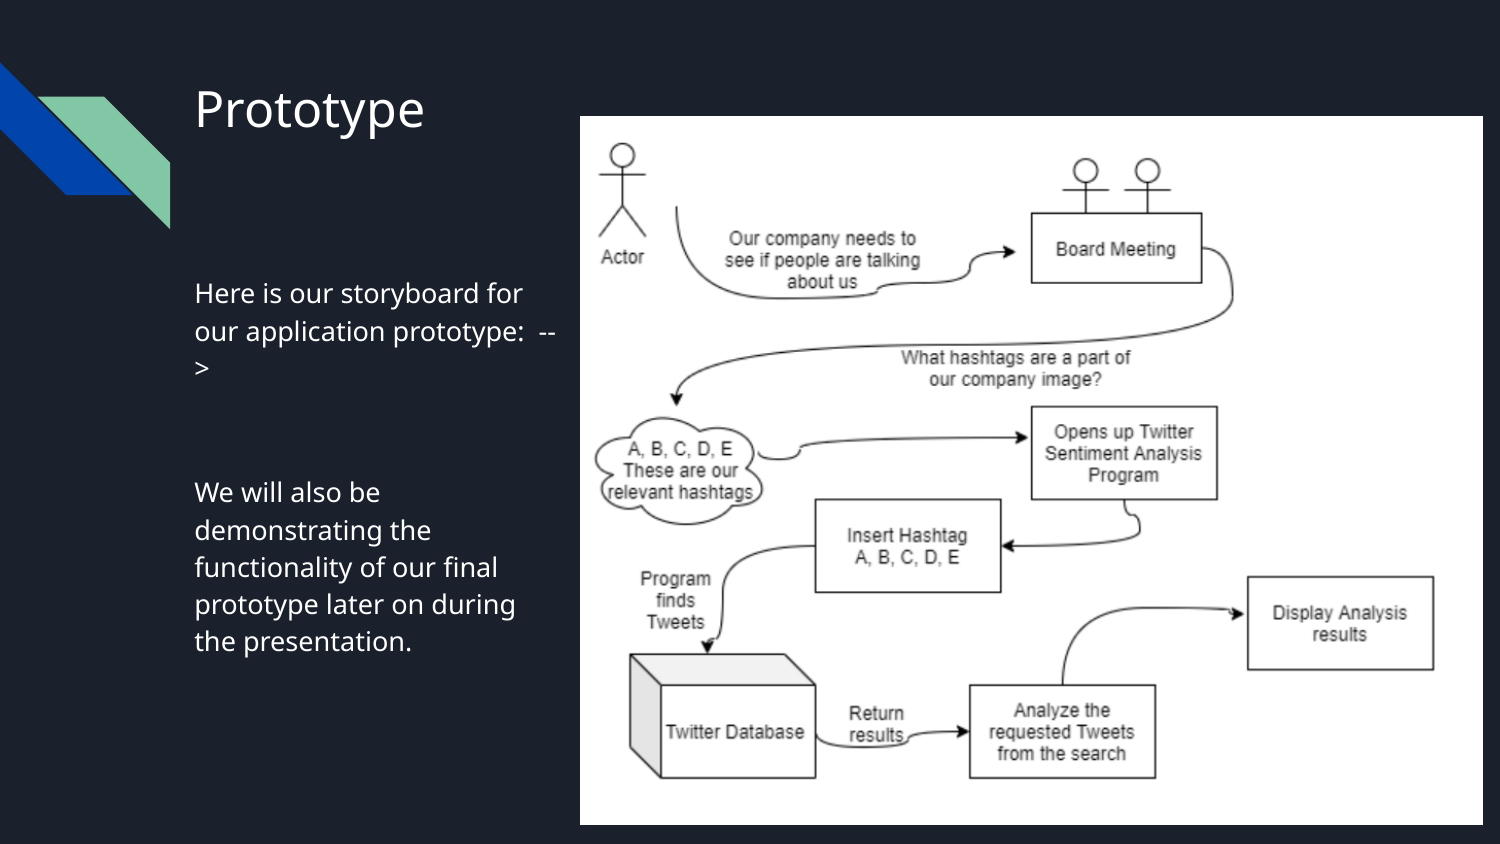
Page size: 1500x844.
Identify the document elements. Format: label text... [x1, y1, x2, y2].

title Prototype [179, 62, 1334, 213]
picture [580, 116, 1484, 825]
list Here is our storyboard for our application prototype: --> We will also be demonstrating the functionality of our final prototype later on during the presentation. [179, 257, 575, 735]
